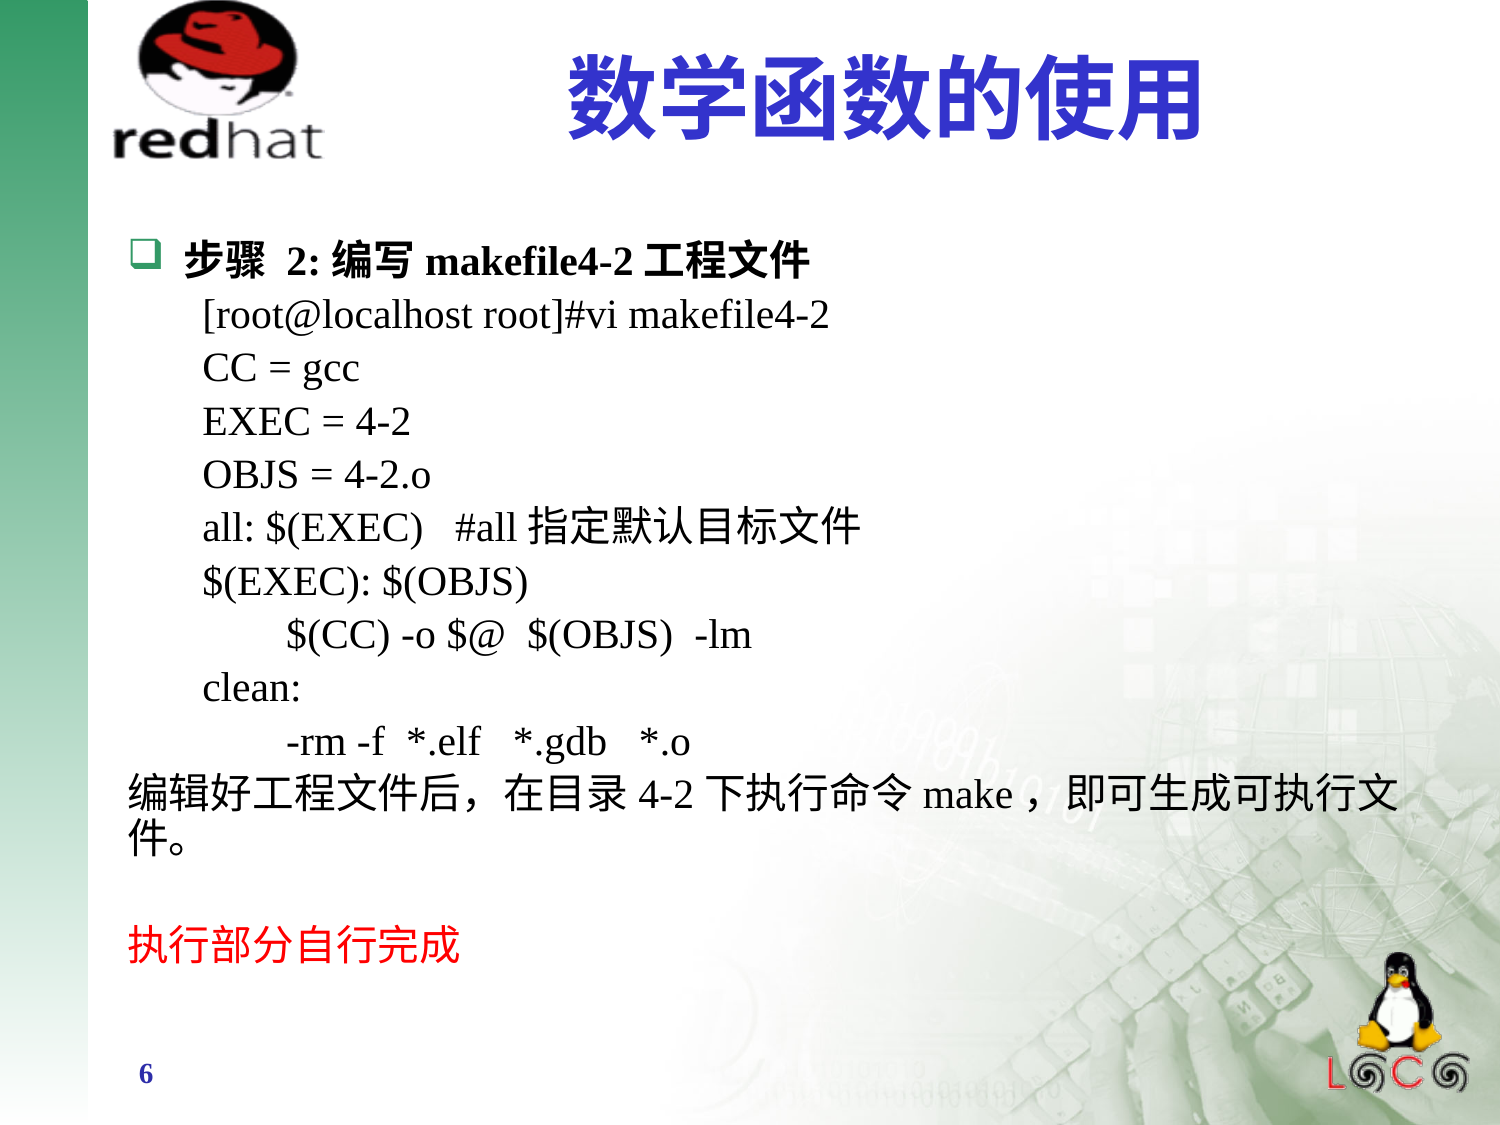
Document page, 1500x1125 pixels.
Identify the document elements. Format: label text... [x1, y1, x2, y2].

list 步骤 2:编写makefile4-2工程文件 [root@localhost root]#vi makefile4-2 CC = gcc EXEC = 4-2 OBJS = 4-2.o all: $(EXEC) #all指定默认目标文件 $(EXEC): $(OBJS) $(CC) -o $@ $(OBJS) -lm clean: -rm -f *.elf *.gdb *.o 编辑好工程文件后，在目录4-2下执行命令make，即可生成可执行文件。 执行部分自行完成 [112, 231, 1424, 1071]
picture [112, 0, 325, 161]
title 数学函数的使用 [324, 31, 1451, 161]
picture [549, 365, 1500, 1125]
slide_number 6 [123, 1046, 396, 1095]
